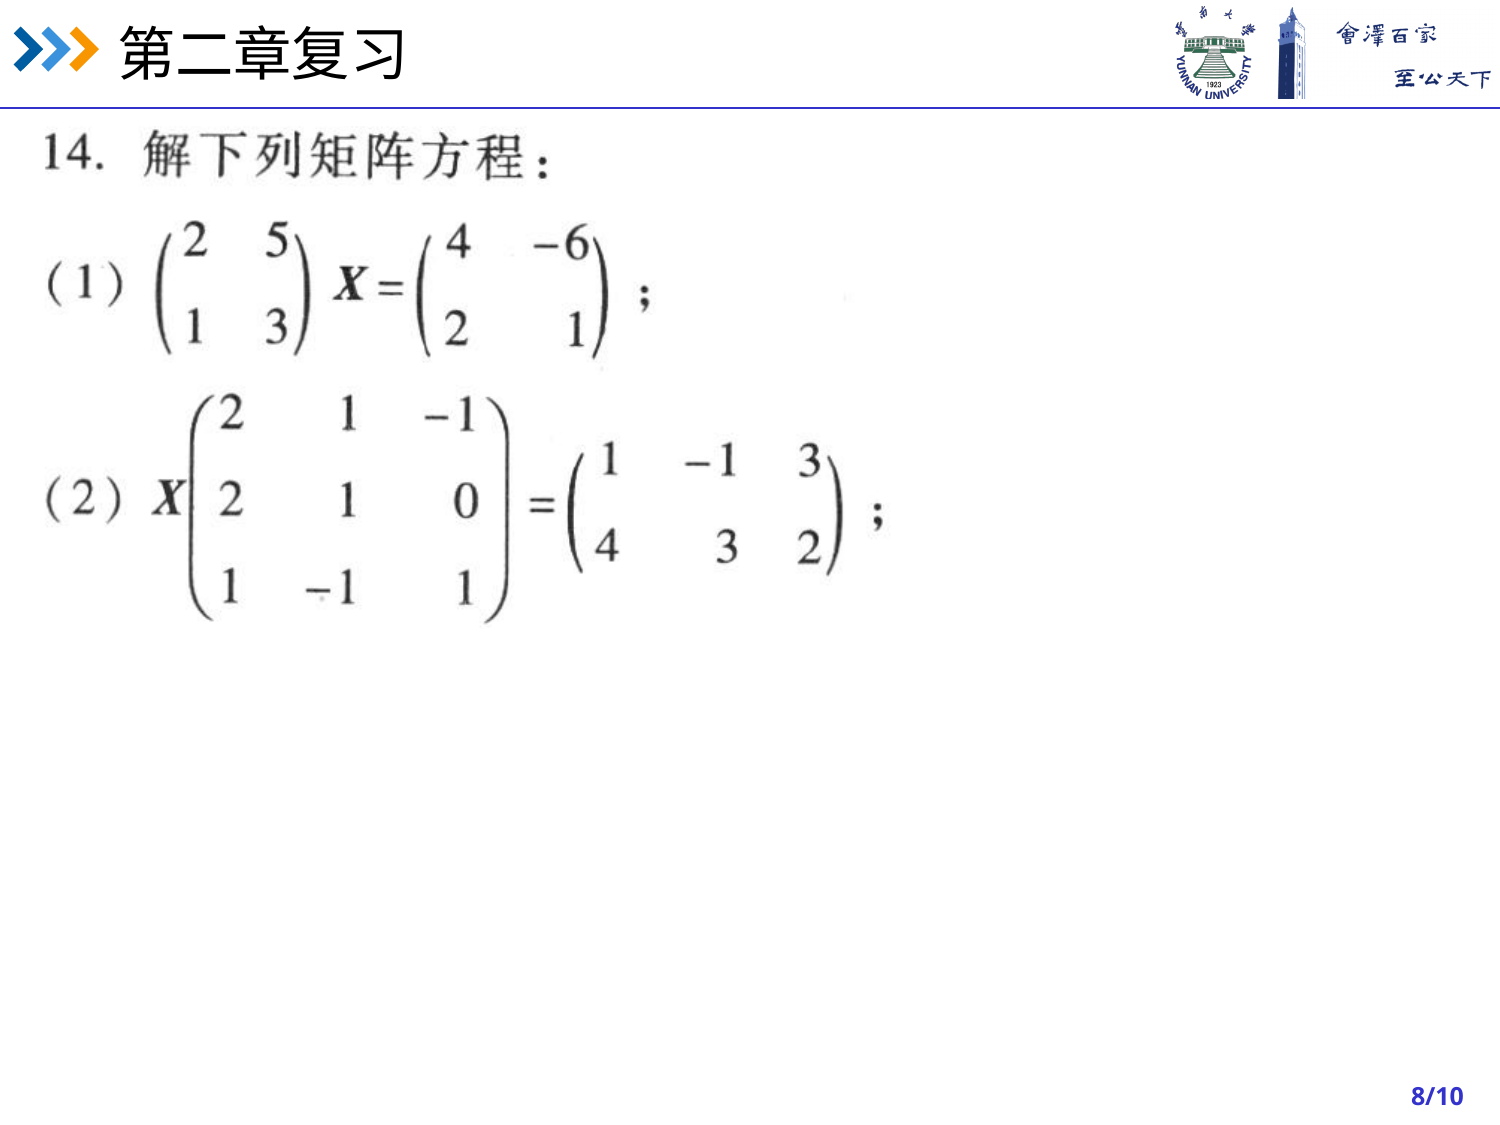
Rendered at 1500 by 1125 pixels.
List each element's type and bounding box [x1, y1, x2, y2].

picture [29, 125, 892, 629]
picture [1272, 6, 1496, 99]
picture [1175, 6, 1256, 99]
